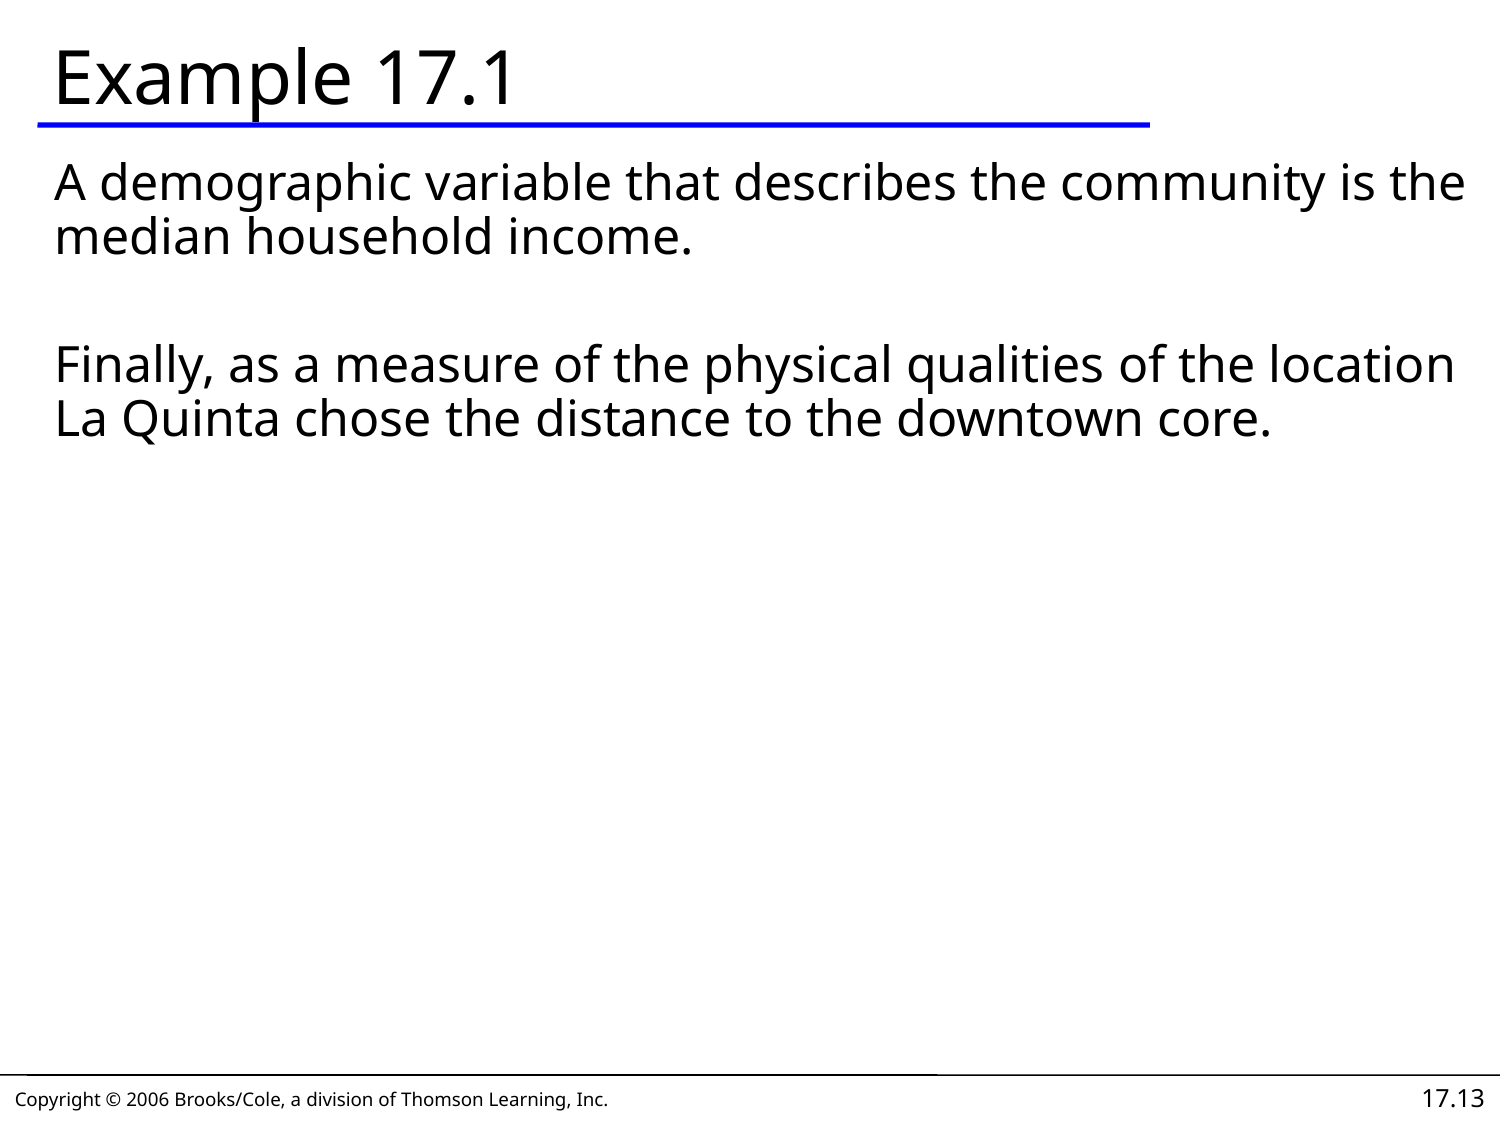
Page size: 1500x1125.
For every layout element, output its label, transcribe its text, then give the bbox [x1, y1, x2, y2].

slide_number 17.13 [1187, 1074, 1500, 1125]
list A demographic variable that describes the community is the median household income. Finally, as a measure of the physical qualities of the location La Quinta chose the distance to the downtown core. [39, 149, 1500, 1050]
title Example 17.1 [37, 24, 1475, 125]
